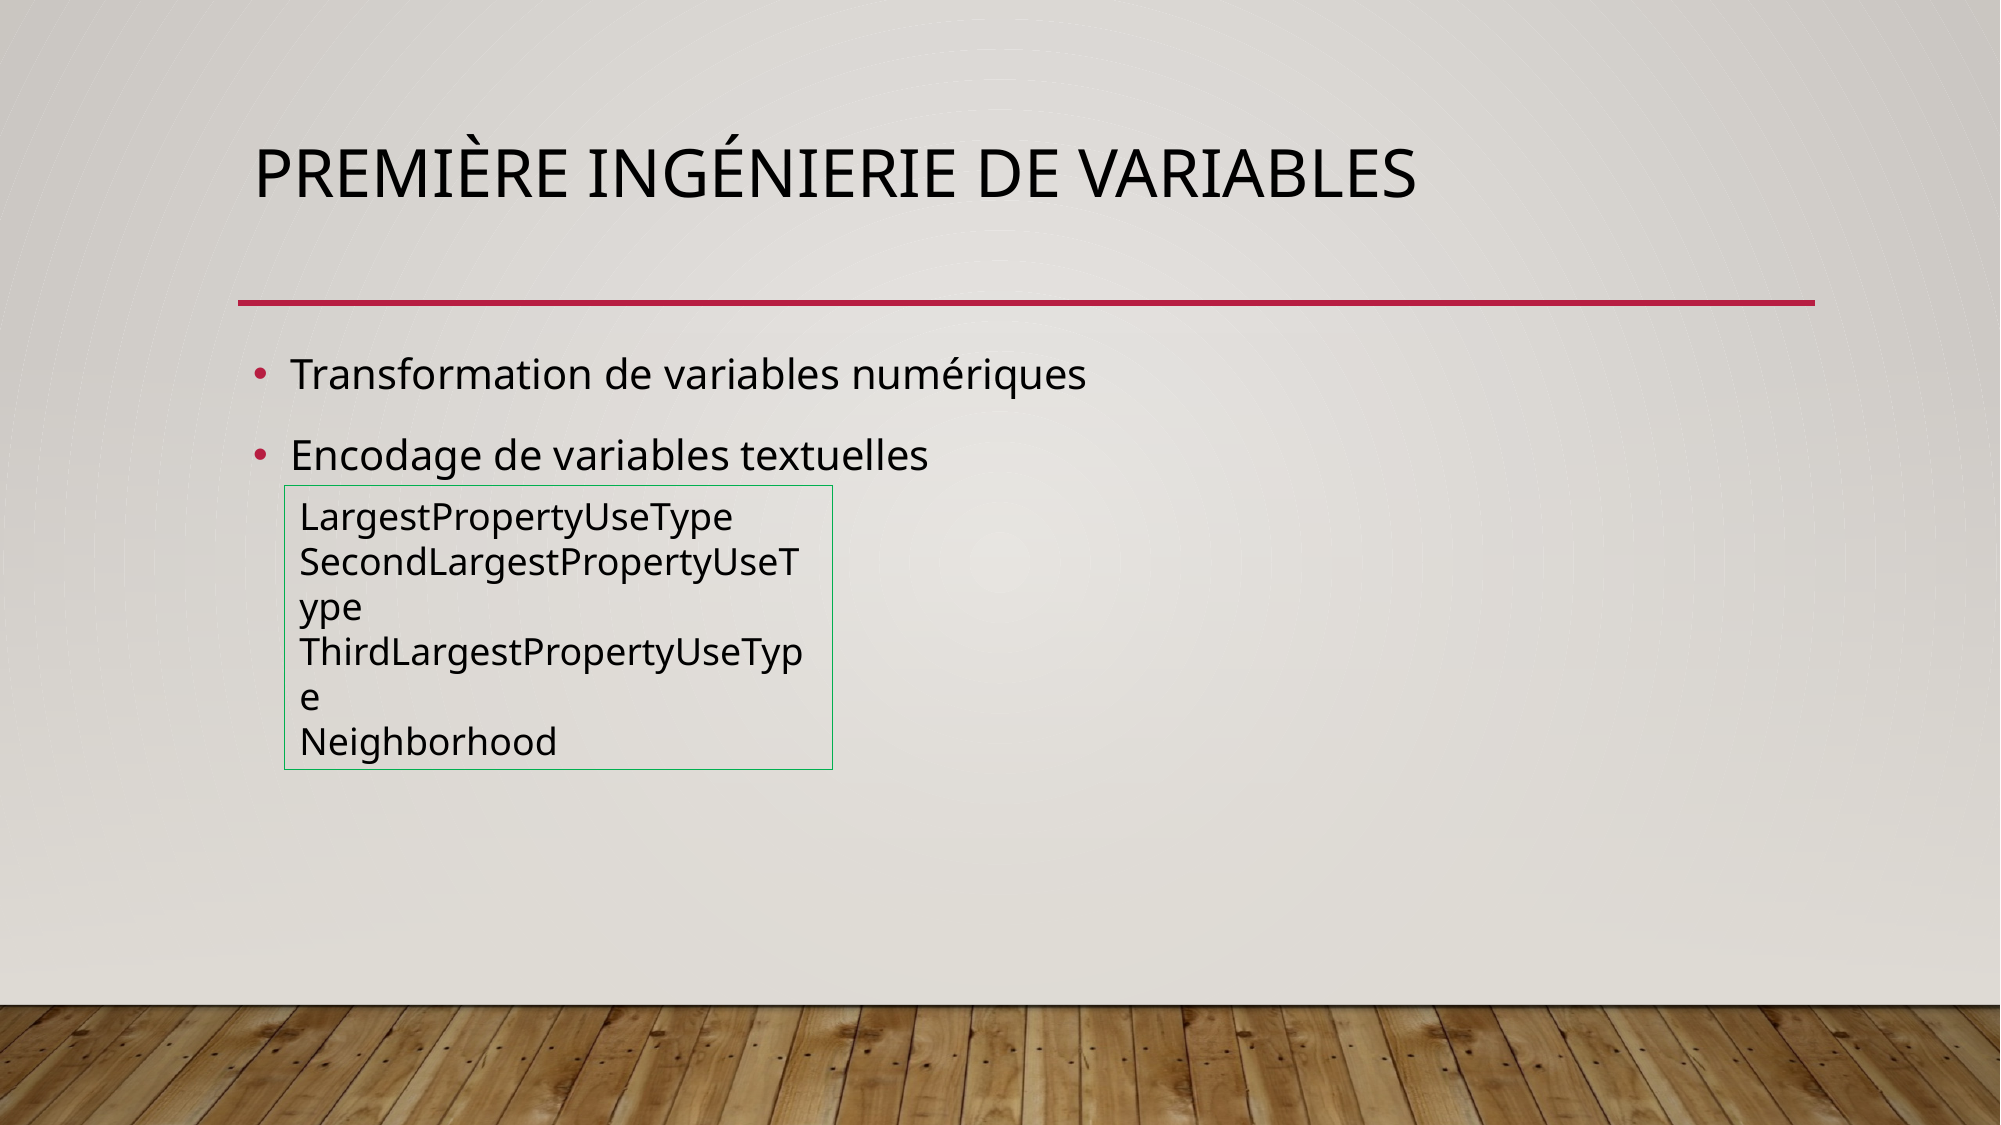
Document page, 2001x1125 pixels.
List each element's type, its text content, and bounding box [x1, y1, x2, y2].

picture [0, 1005, 2000, 1125]
text_box LargestPropertyUseType SecondLargestPropertyUseType ThirdLargestPropertyUseType Neighborhood [284, 485, 833, 770]
title Première ingénierie de variables [238, 131, 1814, 305]
list Transformation de variables numériques Encodage de variables textuelles [238, 330, 1814, 897]
